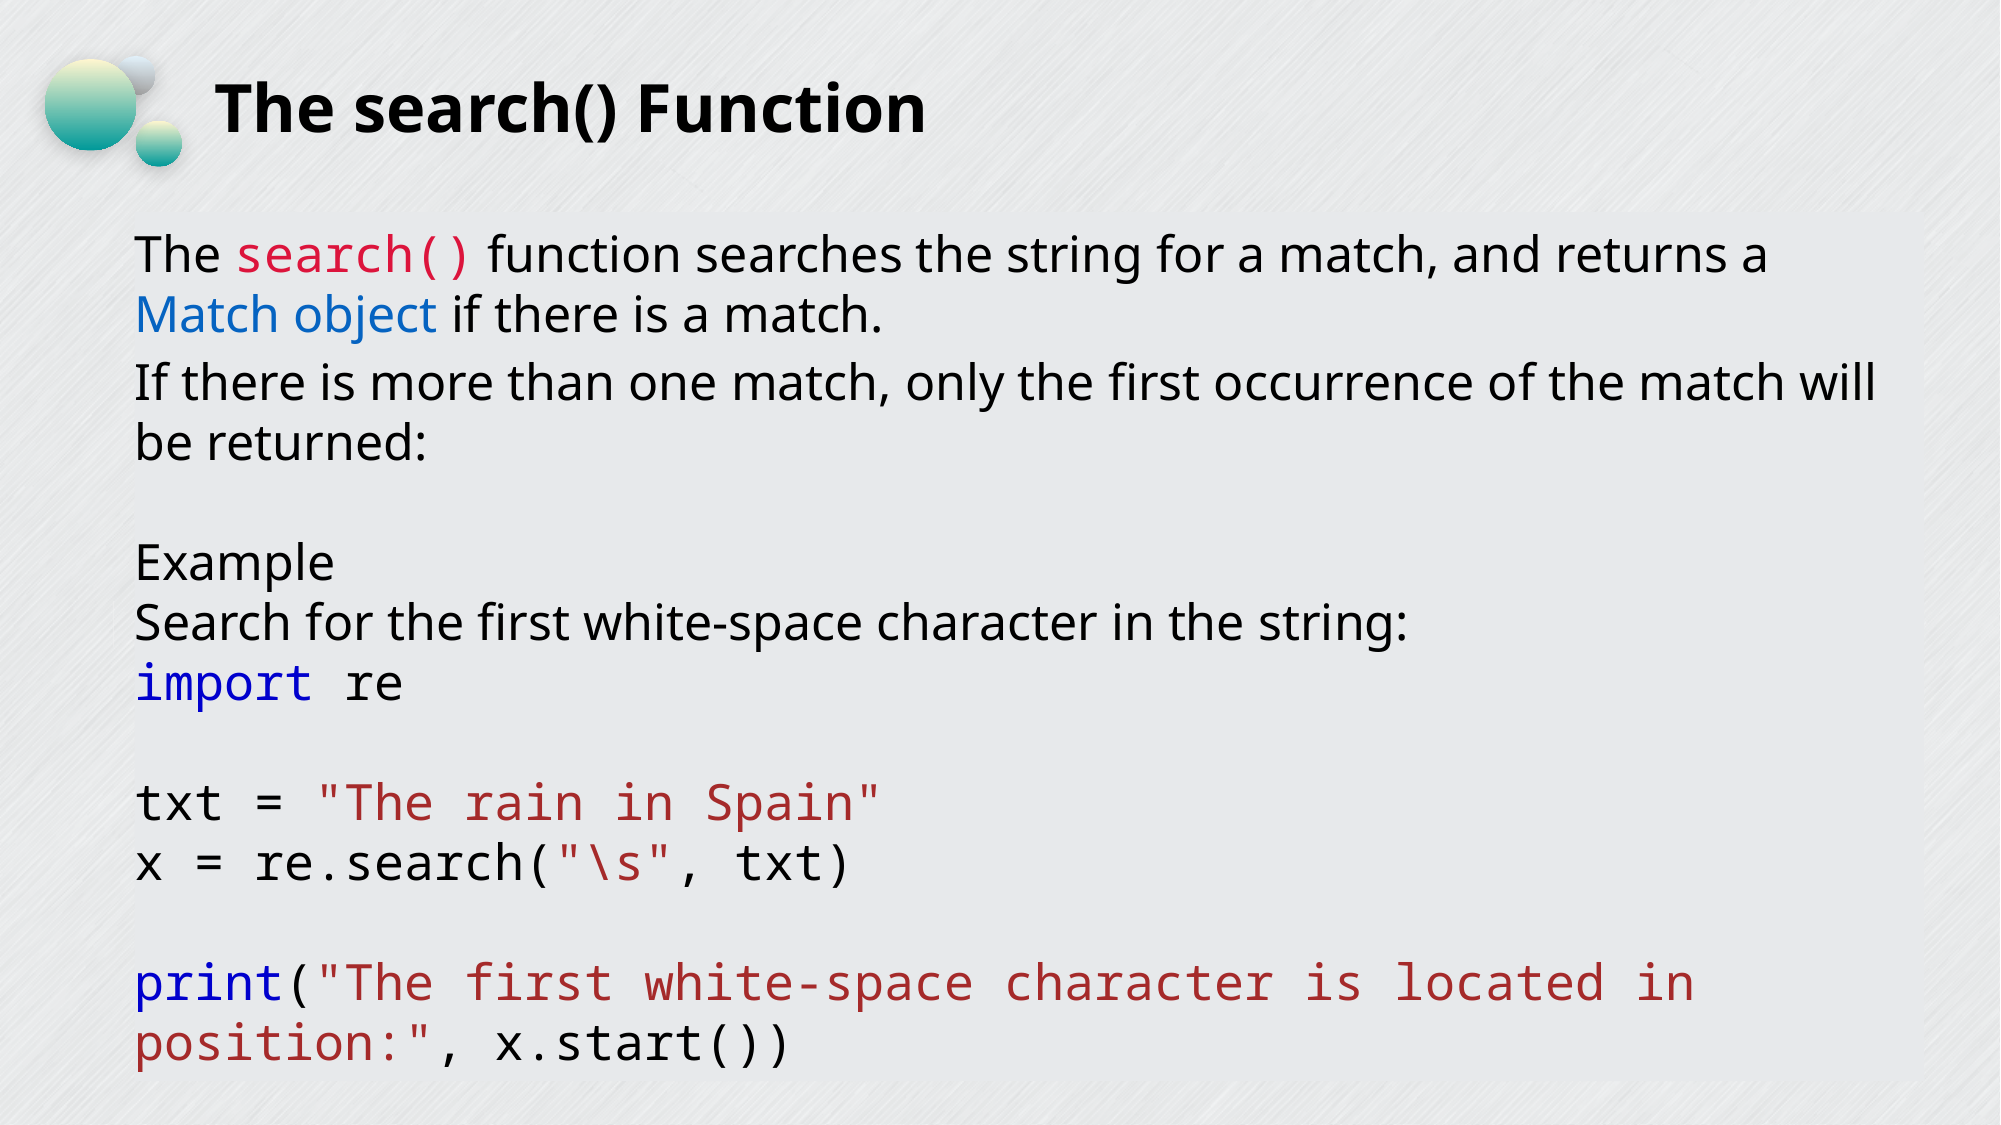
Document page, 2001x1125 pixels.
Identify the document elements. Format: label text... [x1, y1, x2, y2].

text_box The search() function searches the string for a match, and returns a Match object if there is a match. If there is more than one match, only the first occurrence of the match will be returned: Example Search for the first white-space character in the string: import re txt = "The rain in Spain" x = re.search("\s", txt) print("The first white-space character is located in position:", x.start()) [134, 212, 1924, 1082]
title The search() Function [199, 67, 1333, 155]
